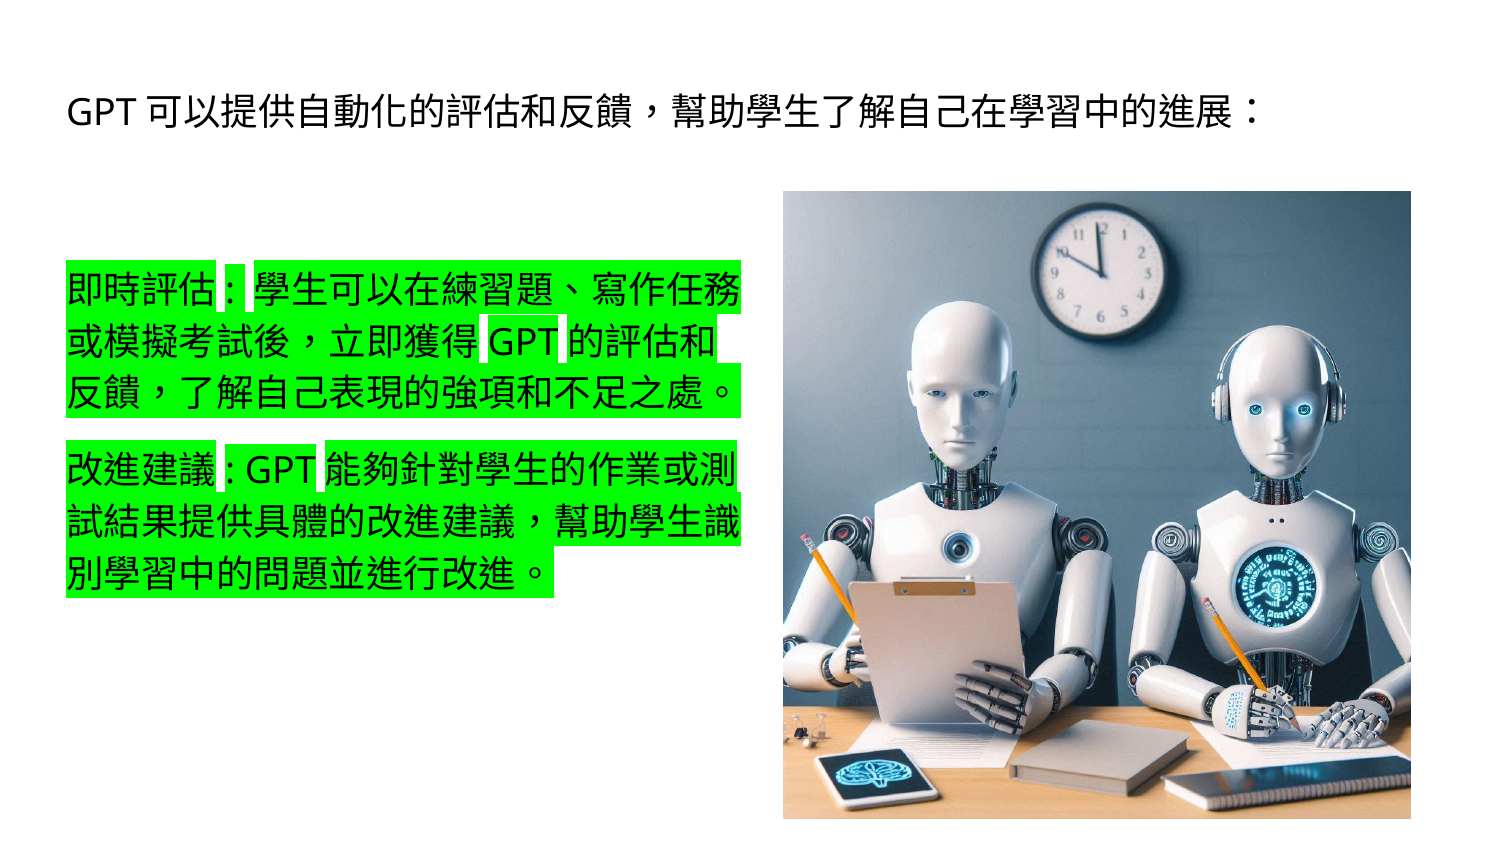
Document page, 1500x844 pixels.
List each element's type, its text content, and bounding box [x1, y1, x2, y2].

picture [783, 191, 1411, 819]
title GPT可以提供自動化的評估和反饋，幫助學生了解自己在學習中的進展： [51, 72, 1449, 167]
list 即時評估: 學生可以在練習題、寫作任務或模擬考試後，立即獲得GPT的評估和反饋，了解自己表現的強項和不足之處。 改進建議: GPT能夠針對學生的作業或測試結果提供具體的改進建議，幫助學生識別學習中的問題並進行改進。 [51, 244, 759, 792]
